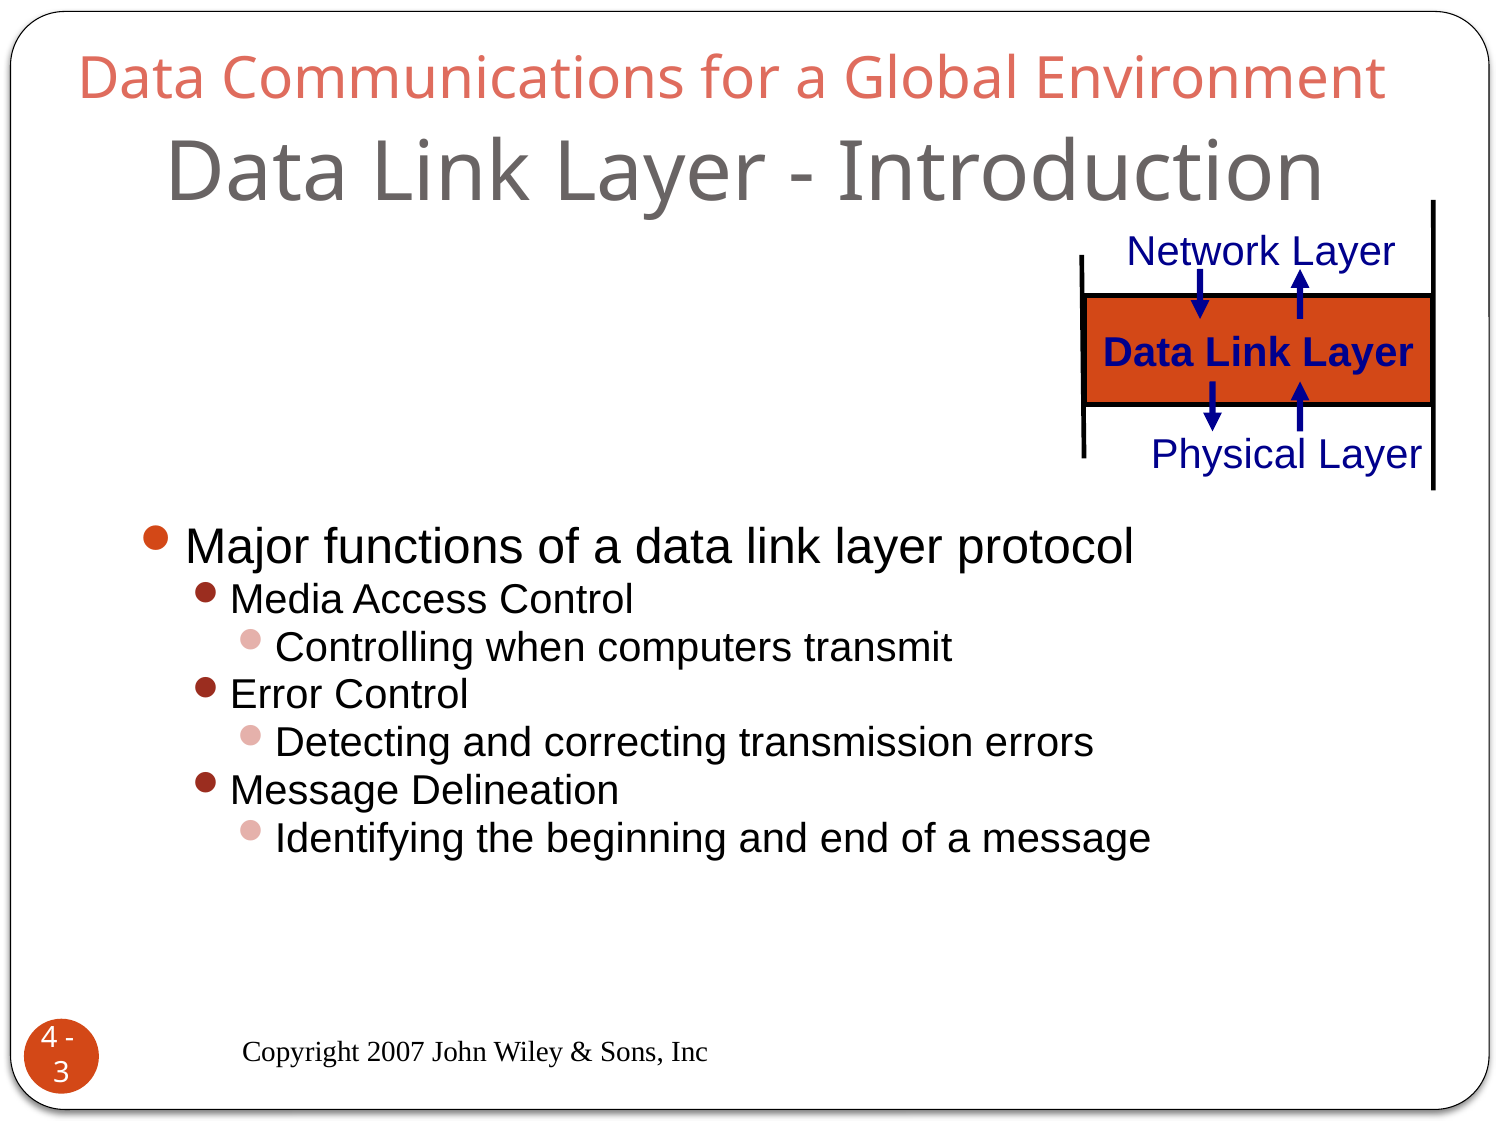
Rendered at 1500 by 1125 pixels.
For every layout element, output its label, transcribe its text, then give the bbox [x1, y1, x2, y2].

text_box Data Link Layer [1084, 295, 1433, 405]
text_box [1293, 268, 1307, 319]
text_box Network Layer [1111, 216, 1411, 282]
text_box [1206, 381, 1219, 432]
title Data Link Layer - Introduction [150, 45, 1425, 233]
text_box Physical Layer [1136, 418, 1438, 484]
text_box Data Communications for a Global Environment [62, 24, 1413, 125]
footer Copyright 2007 John Wiley & Sons, Inc [150, 1012, 800, 1088]
list Major functions of a data link layer protocol Media Access Control Controlling when computers transmit Error Control Detecting and correcting transmission errors Message Delineation Identifying the beginning and end of a message [125, 512, 1400, 875]
text_box [1193, 268, 1207, 319]
slide_number 4 - 3 [23, 1018, 99, 1094]
text_box [1293, 381, 1307, 432]
